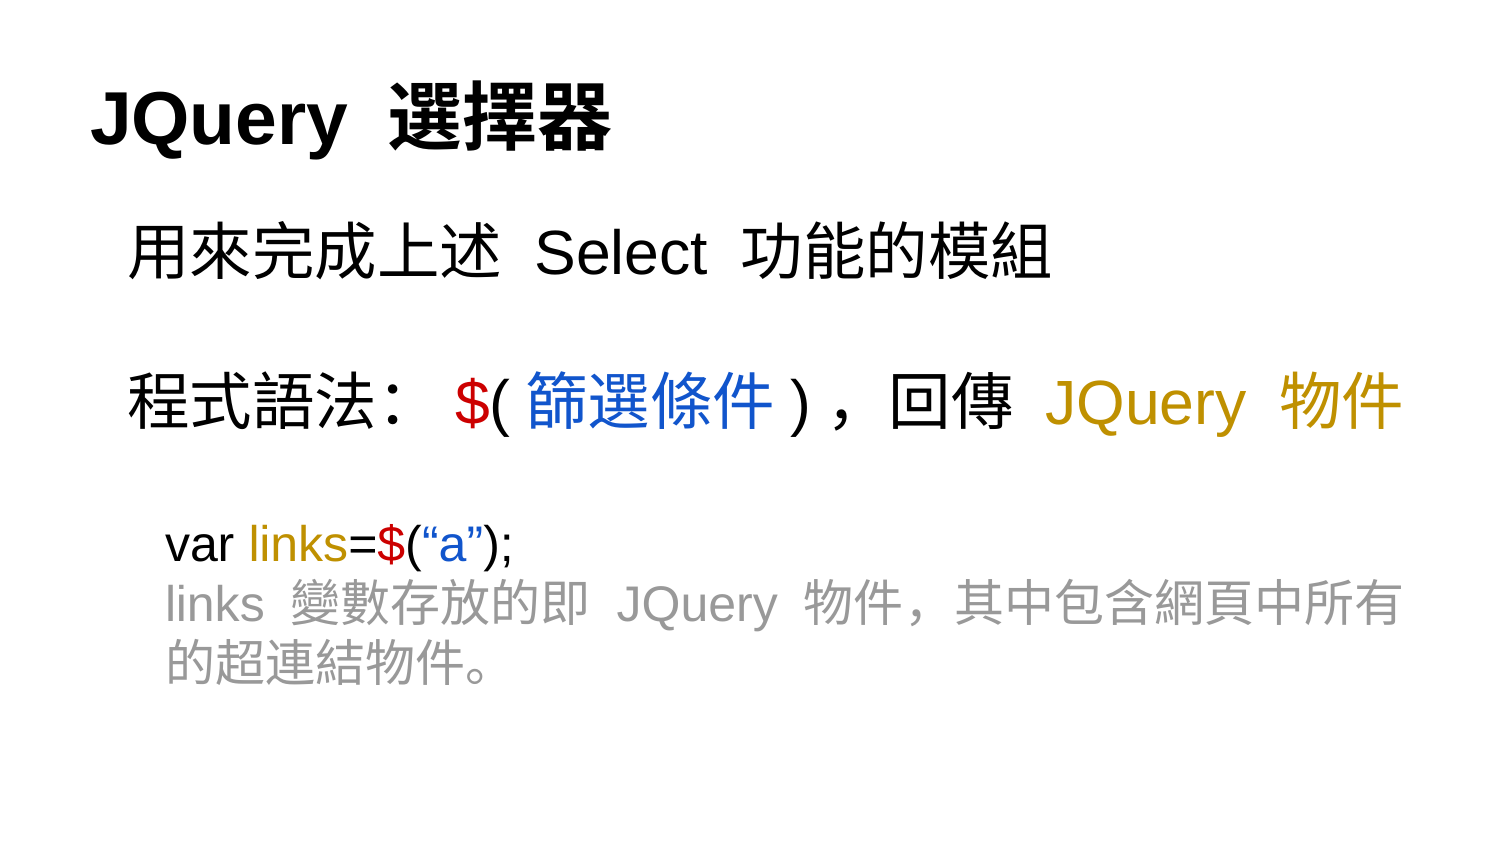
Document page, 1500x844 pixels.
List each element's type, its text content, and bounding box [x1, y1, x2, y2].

title JQuery 選擇器 [75, 33, 1425, 175]
list 用來完成上述 Select 功能的模組 程式語法：$(篩選條件)，回傳 JQuery 物件 var links=$(“a”); links 變數存放的即 JQuery 物件，其中包含網頁中所有的超連結物件。 [75, 196, 1425, 808]
